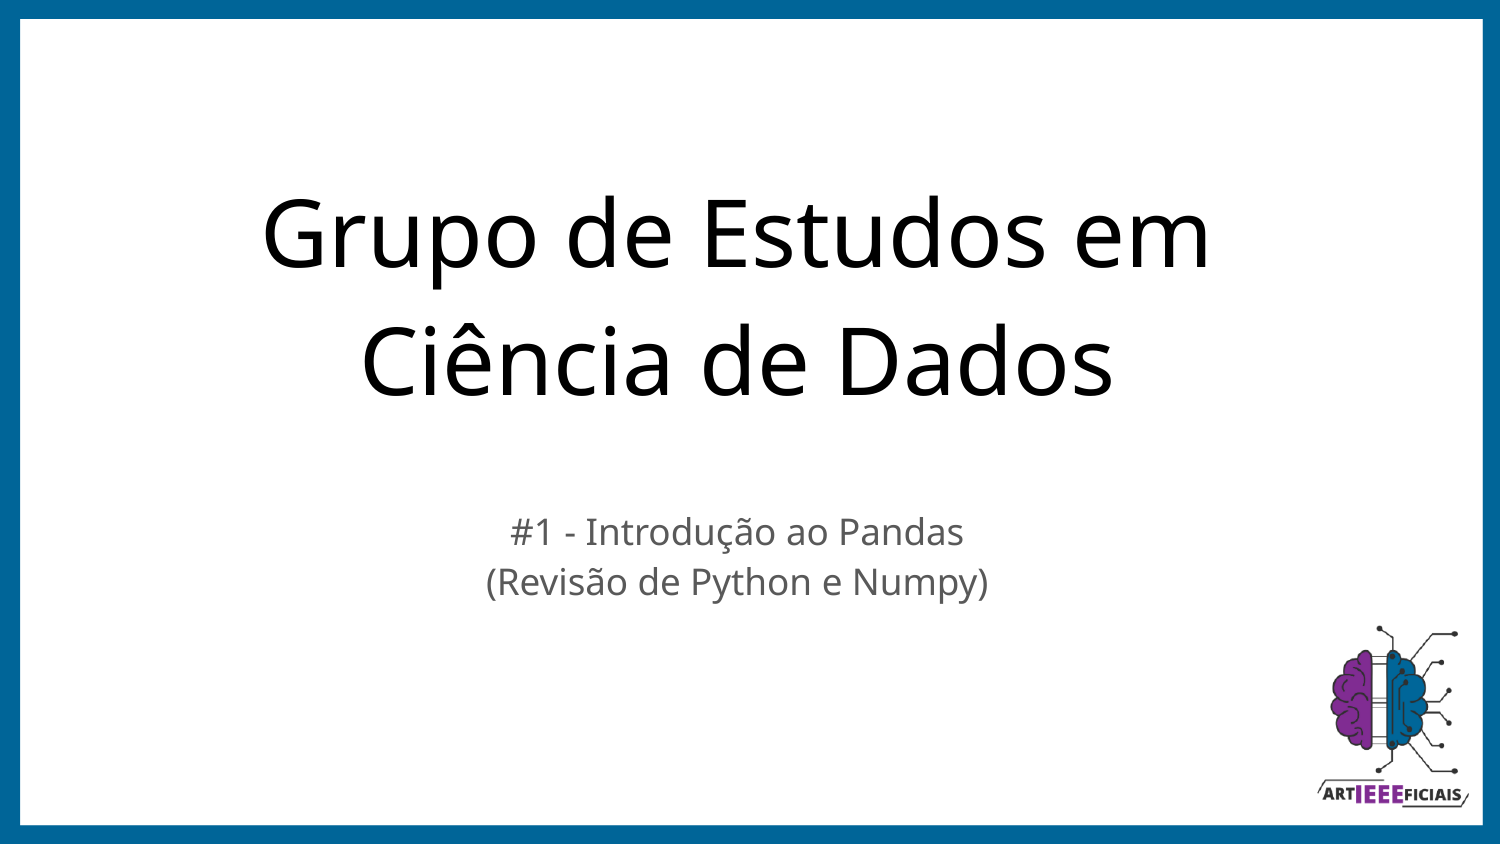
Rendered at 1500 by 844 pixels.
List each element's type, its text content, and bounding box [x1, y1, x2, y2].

subtitle #1 - Introdução ao Pandas (Revisão de Python e Numpy) [205, 491, 1270, 622]
title Grupo de Estudos em Ciência de Dados [205, 151, 1270, 438]
picture [21, 20, 1482, 825]
